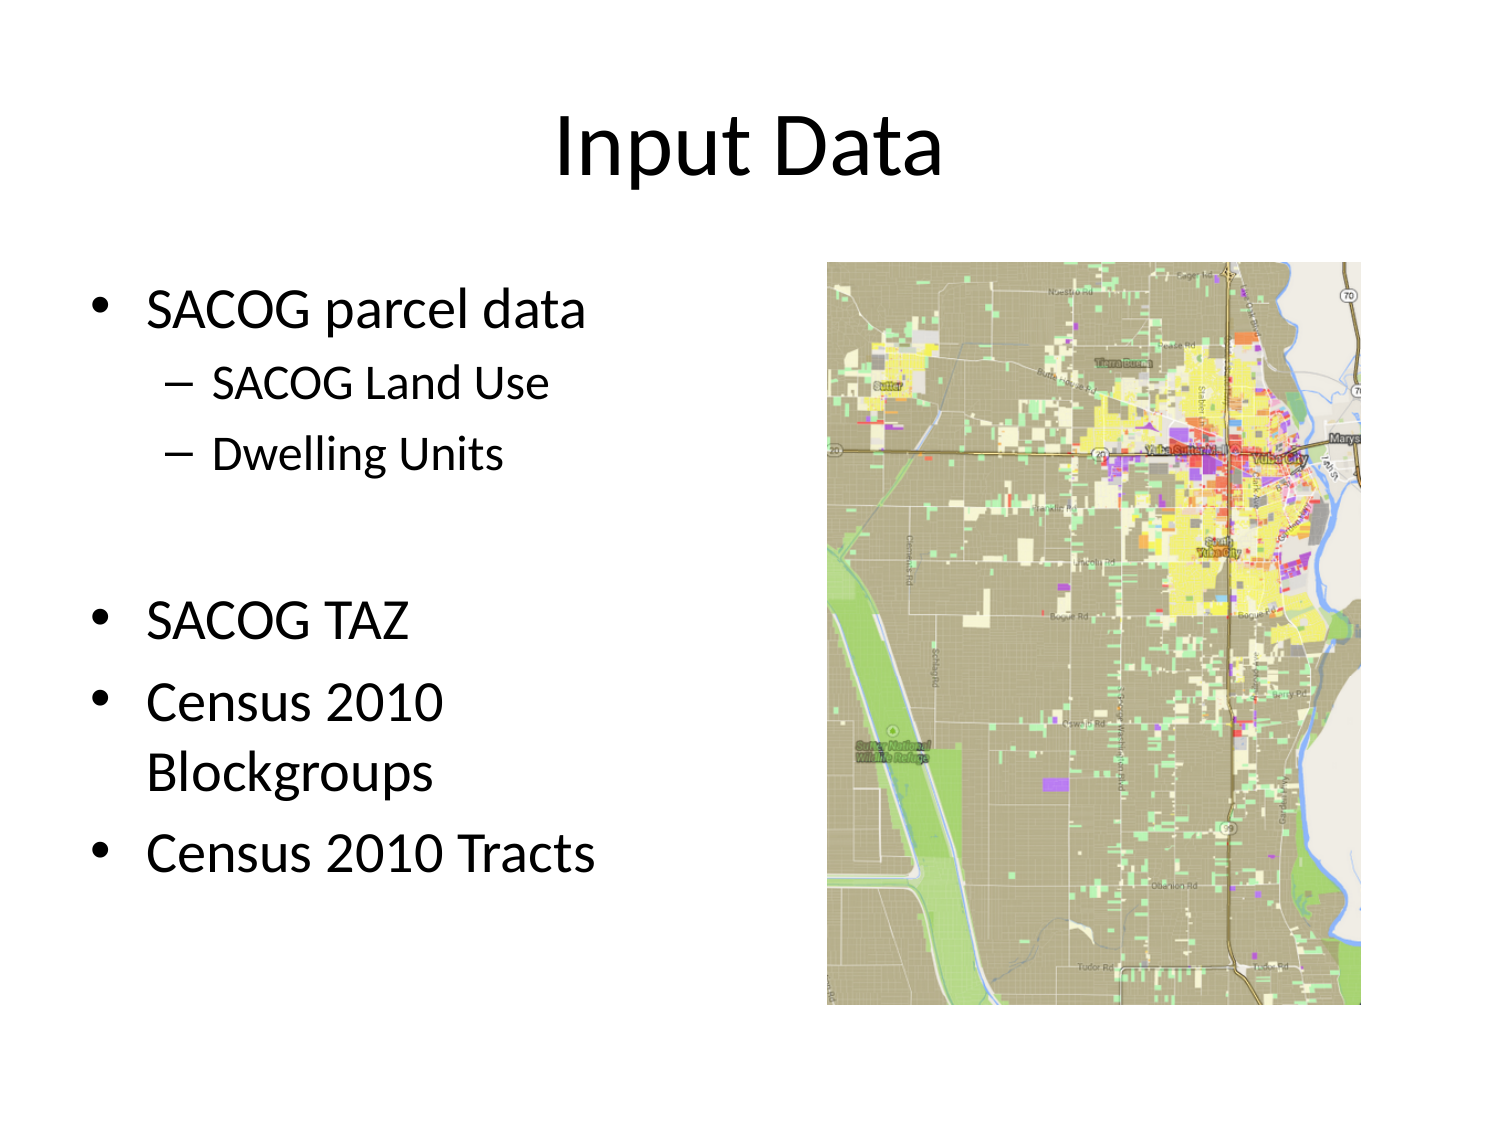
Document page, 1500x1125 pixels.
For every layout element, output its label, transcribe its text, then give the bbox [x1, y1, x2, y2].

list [827, 262, 1361, 1006]
title Input Data [75, 45, 1425, 233]
list SACOG parcel data SACOG Land Use Dwelling Units SACOG TAZ Census 2010 Blockgroups Census 2010 Tracts [75, 262, 738, 1005]
